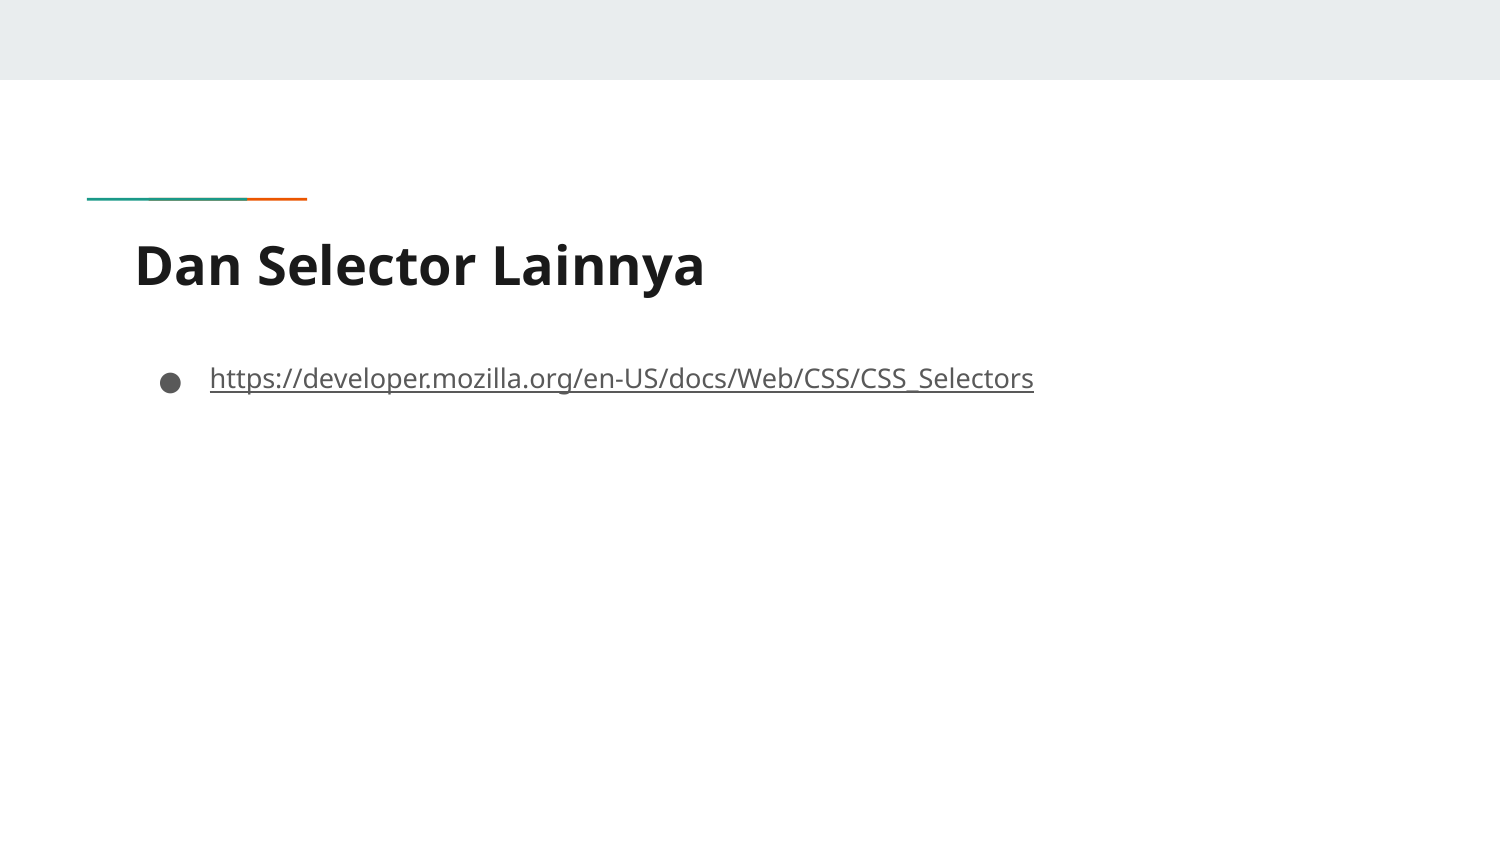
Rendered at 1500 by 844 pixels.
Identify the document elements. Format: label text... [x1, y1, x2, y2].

title Dan Selector Lainnya [119, 216, 1381, 305]
list https://developer.mozilla.org/en-US/docs/Web/CSS/CSS_Selectors [119, 341, 1381, 712]
